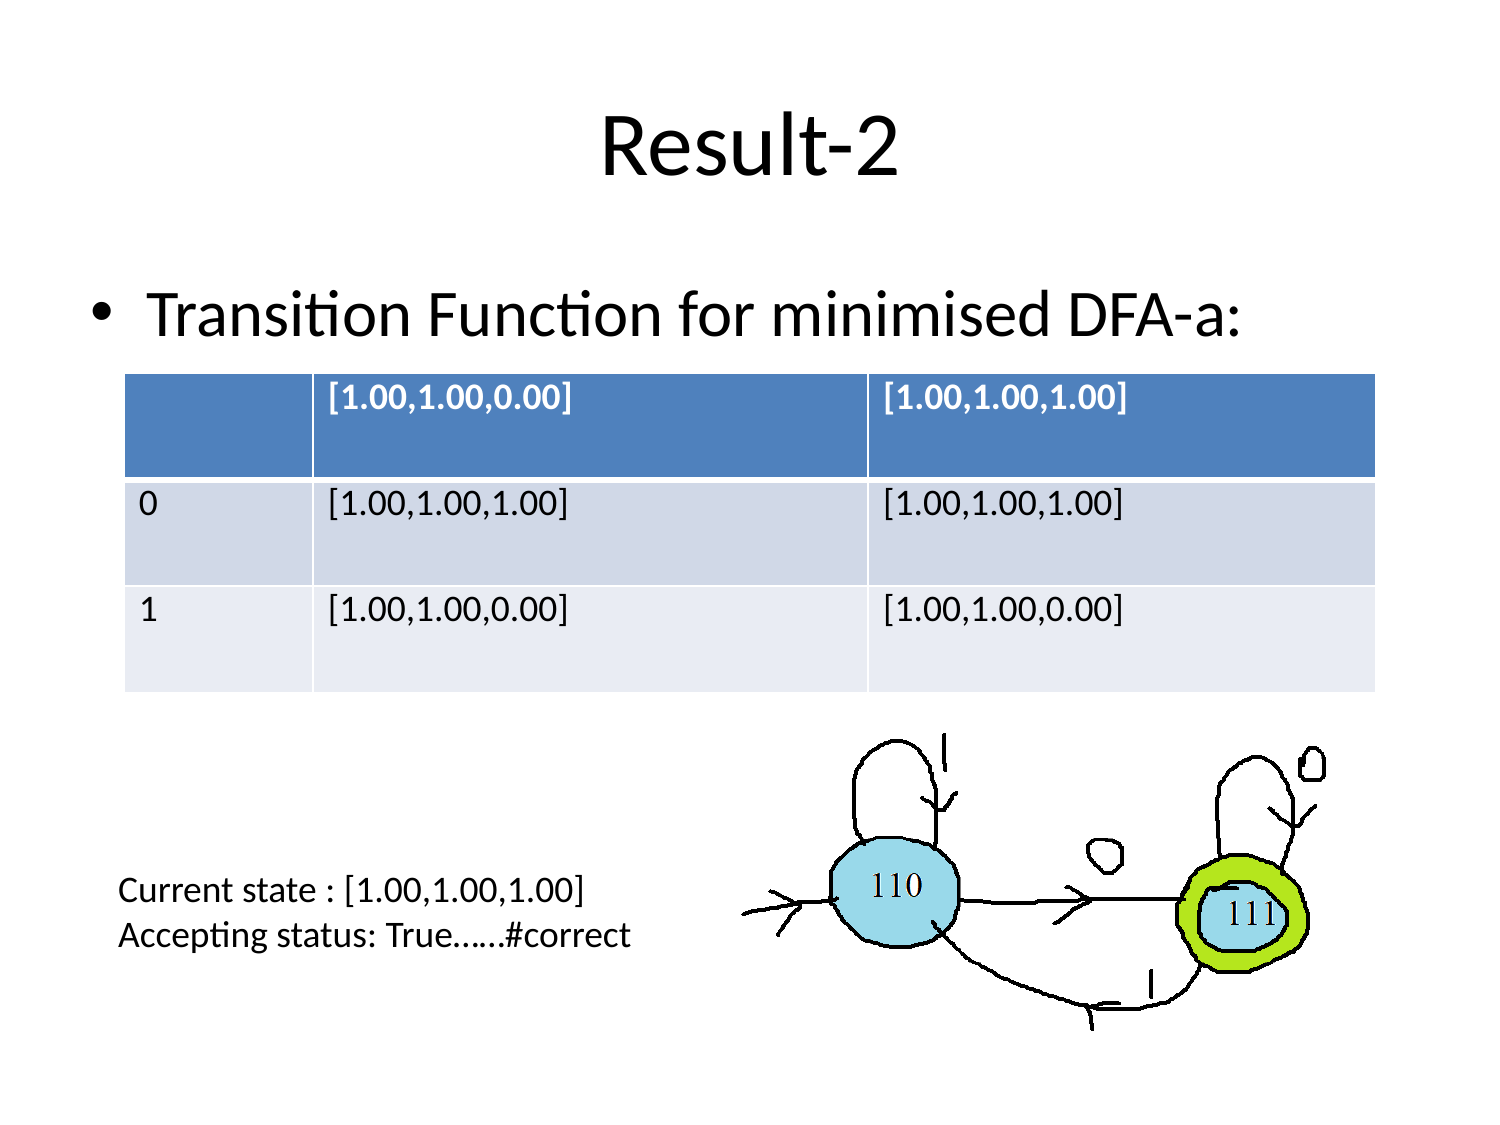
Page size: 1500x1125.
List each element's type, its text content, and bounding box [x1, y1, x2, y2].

table_cell [1.00,1.00,1.00] [869, 483, 1375, 585]
title Result-2 [75, 45, 1425, 233]
list Transition Function for minimised DFA-a: [75, 262, 1425, 1005]
table_cell [1.00,1.00,0.00] [314, 587, 867, 692]
picture [690, 715, 1412, 1086]
table_cell 1 [125, 587, 312, 692]
table_header [1.00,1.00,1.00] [869, 374, 1375, 477]
table_header [125, 374, 312, 477]
table_cell [1.00,1.00,1.00] [314, 483, 867, 585]
table_cell 0 [125, 483, 312, 585]
table_cell [1.00,1.00,0.00] [869, 587, 1375, 692]
text_box Current state : [1.00,1.00,1.00] Accepting status: True……#correct [103, 857, 647, 963]
table_header [1.00,1.00,0.00] [314, 374, 867, 477]
